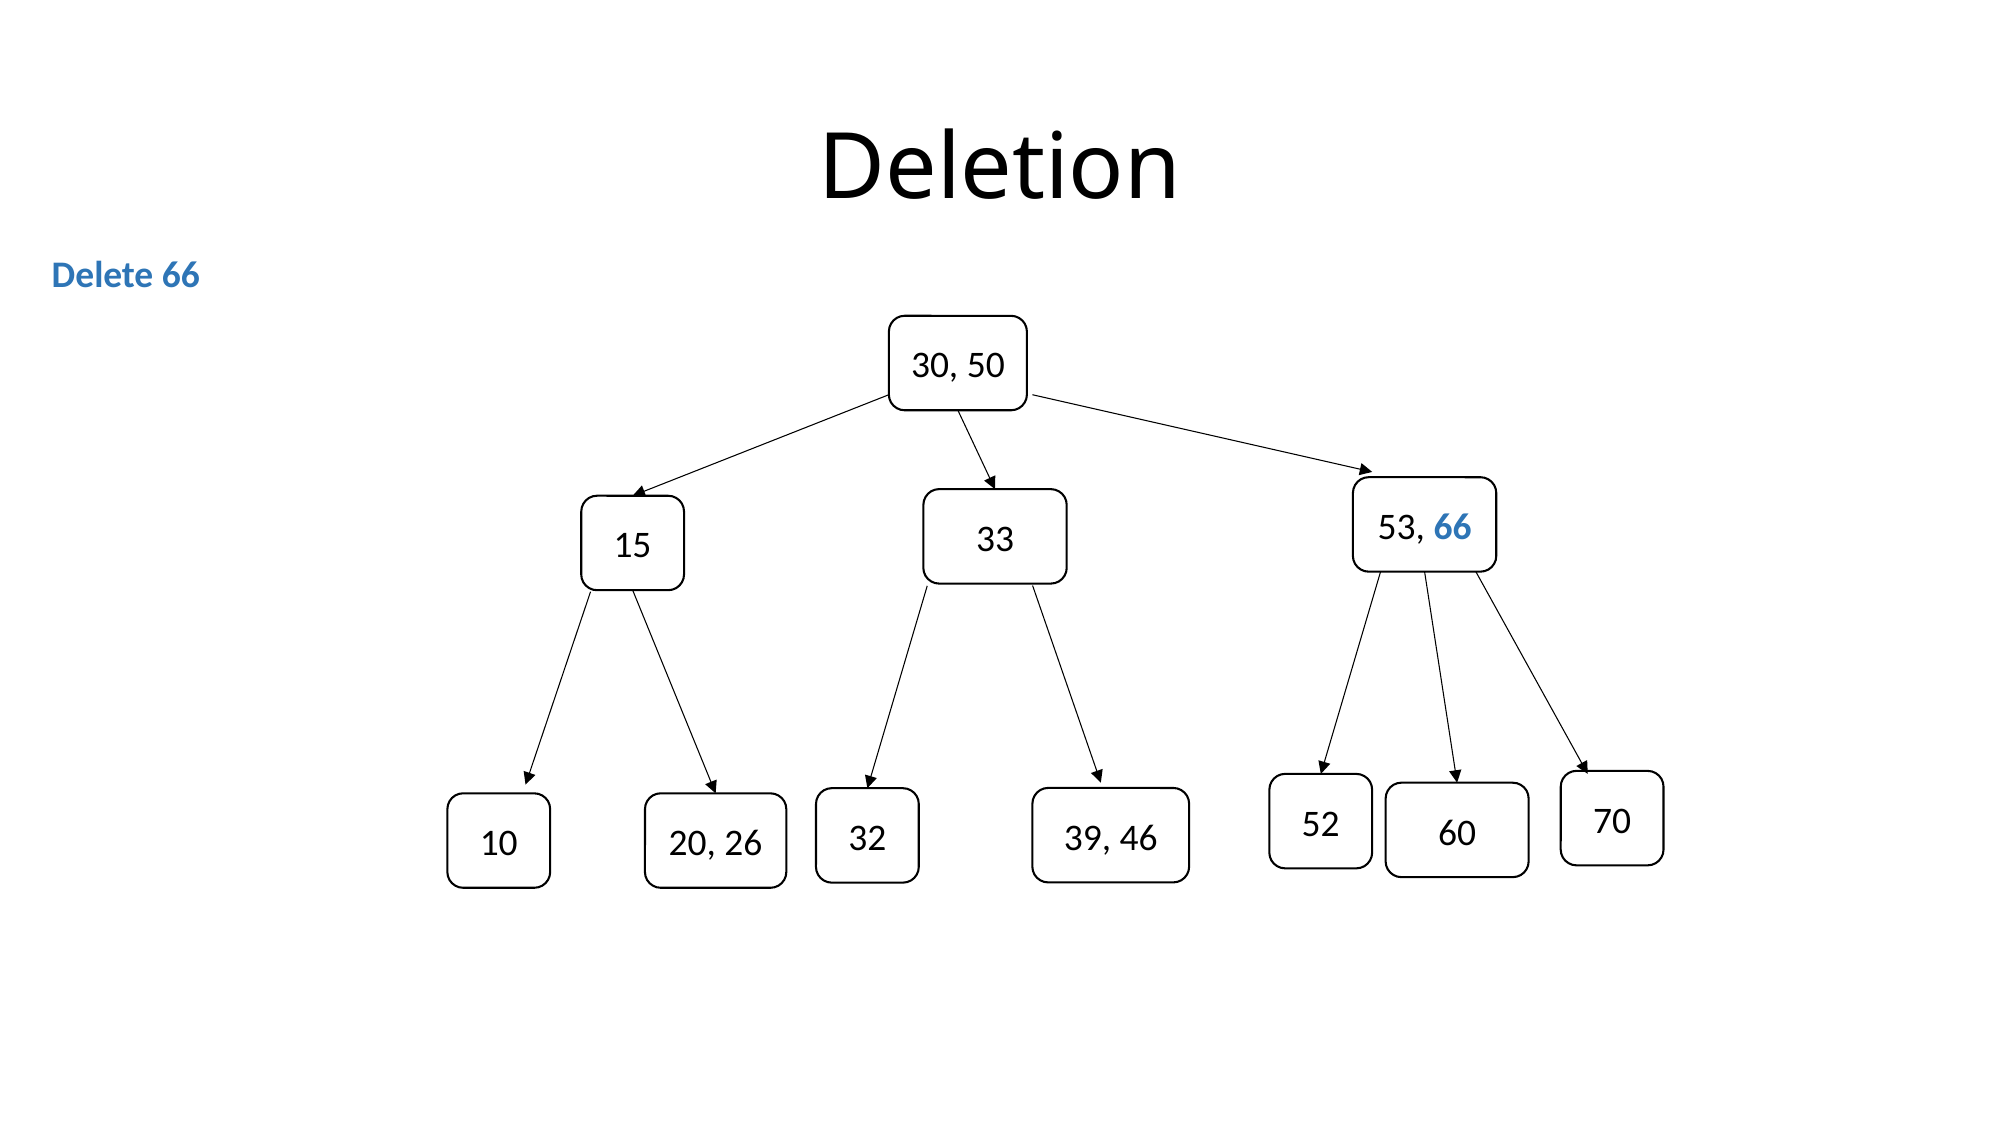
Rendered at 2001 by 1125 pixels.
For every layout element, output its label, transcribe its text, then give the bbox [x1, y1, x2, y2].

text_box 39, 46 [1031, 786, 1191, 884]
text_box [1032, 394, 1373, 472]
text_box 60 [1384, 781, 1530, 879]
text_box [1475, 571, 1588, 774]
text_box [867, 585, 928, 789]
text_box 10 [446, 792, 552, 889]
text_box 70 [1559, 769, 1665, 867]
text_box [1424, 571, 1458, 783]
text_box Delete 66 [36, 242, 413, 393]
text_box 32 [814, 787, 920, 884]
text_box 52 [1268, 772, 1374, 870]
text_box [632, 394, 889, 496]
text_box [1320, 571, 1381, 774]
text_box 53, 66 [1351, 476, 1498, 573]
text_box 15 [580, 494, 686, 592]
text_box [1032, 585, 1101, 783]
text_box 30, 50 [887, 314, 1028, 412]
text_box 33 [922, 488, 1068, 585]
title Deletion [137, 59, 1863, 278]
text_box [957, 410, 995, 490]
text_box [525, 591, 591, 785]
text_box 20, 26 [643, 792, 788, 889]
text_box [632, 590, 716, 794]
